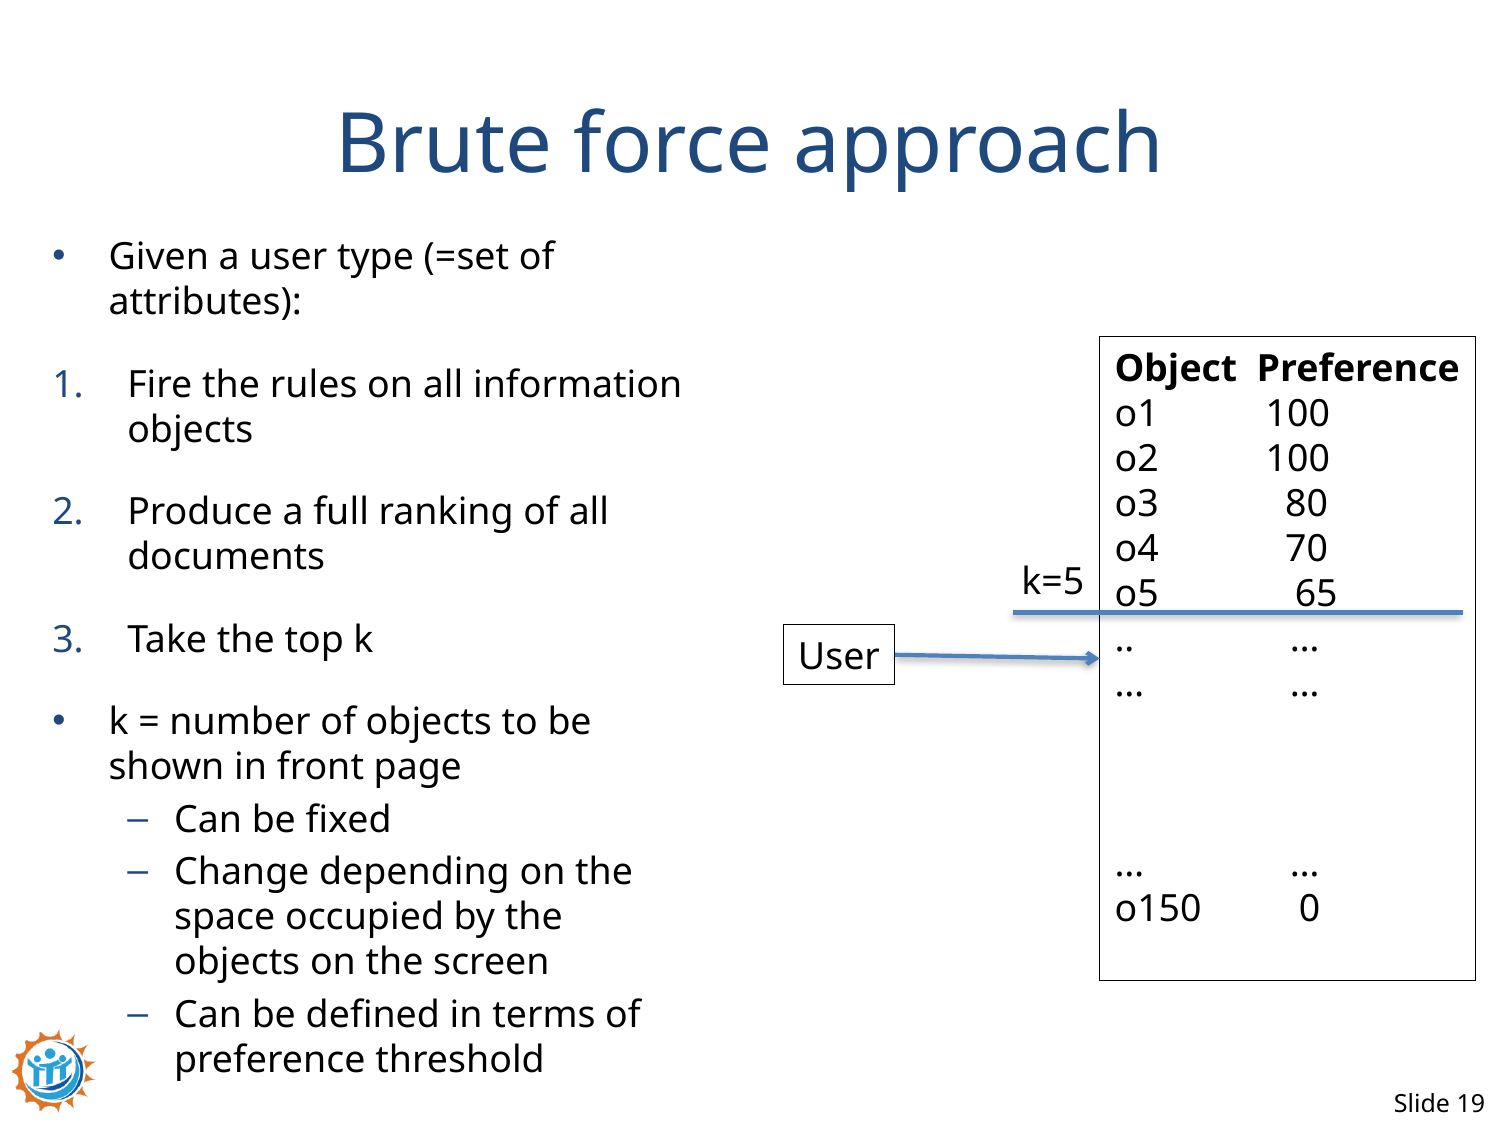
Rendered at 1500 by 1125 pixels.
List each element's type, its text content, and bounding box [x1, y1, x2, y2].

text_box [890, 655, 1126, 663]
title Brute force approach [75, 45, 1425, 233]
text_box User [783, 624, 895, 685]
text_box k=5 [1006, 549, 1100, 610]
text_box Object Preference o1 100 o2 100 o3 80 o4 70 o5 65 .. … … … … … o150 0 [1099, 336, 1476, 981]
picture [12, 1028, 96, 1113]
text_box Given a user type (=set of attributes): Fire the rules on all information objects Produce a full ranking of all documents Take the top k k = number of objects to be shown in front page Can be fixed Change depending on the space occupied by the objects on the screen Can be defined in terms of preference threshold [37, 224, 700, 968]
